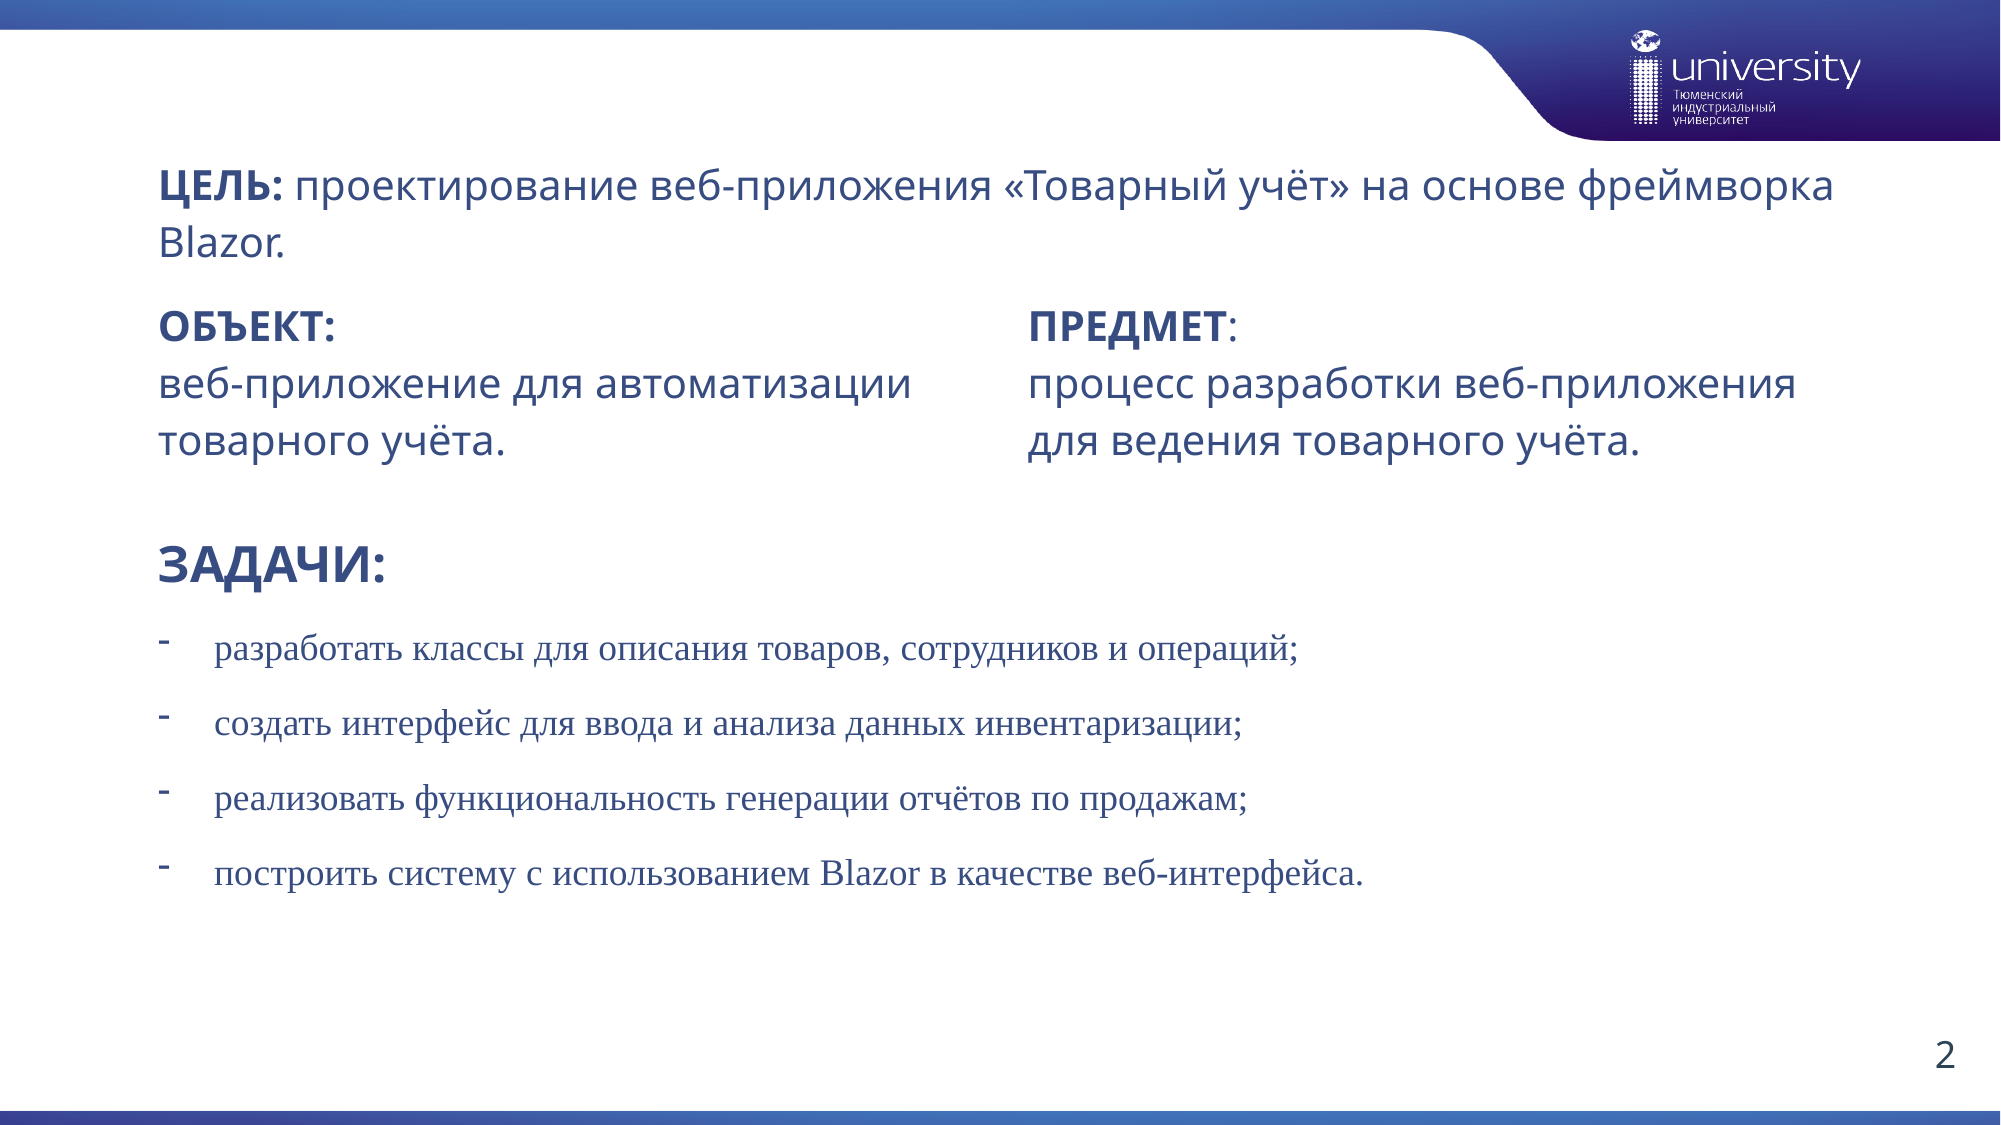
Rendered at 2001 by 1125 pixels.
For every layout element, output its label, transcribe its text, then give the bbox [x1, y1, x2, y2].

table_header ЦЕЛЬ: проектирование веб-приложения «Товарный учёт» на основе фреймворка Blazor. [143, 148, 1882, 289]
text_box 2 [1919, 1023, 1961, 1084]
picture [0, 1108, 2001, 1125]
table_cell ПРЕДМЕТ: процесс разработки веб-приложения для ведения товарного учёта. [1013, 289, 1882, 491]
picture [0, 0, 2001, 141]
table_cell ОБЪЕКТ: веб-приложение для автоматизации товарного учёта. [143, 289, 1013, 491]
subtitle ЗАДАЧИ: разработать классы для описания товаров, сотрудников и операций; создать интерфейс для ввода и анализа данных инвентаризации; реализовать функциональность генерации отчётов по продажам; построить систему с использованием Blazor в качестве веб-интерфейса. [142, 525, 1920, 1055]
